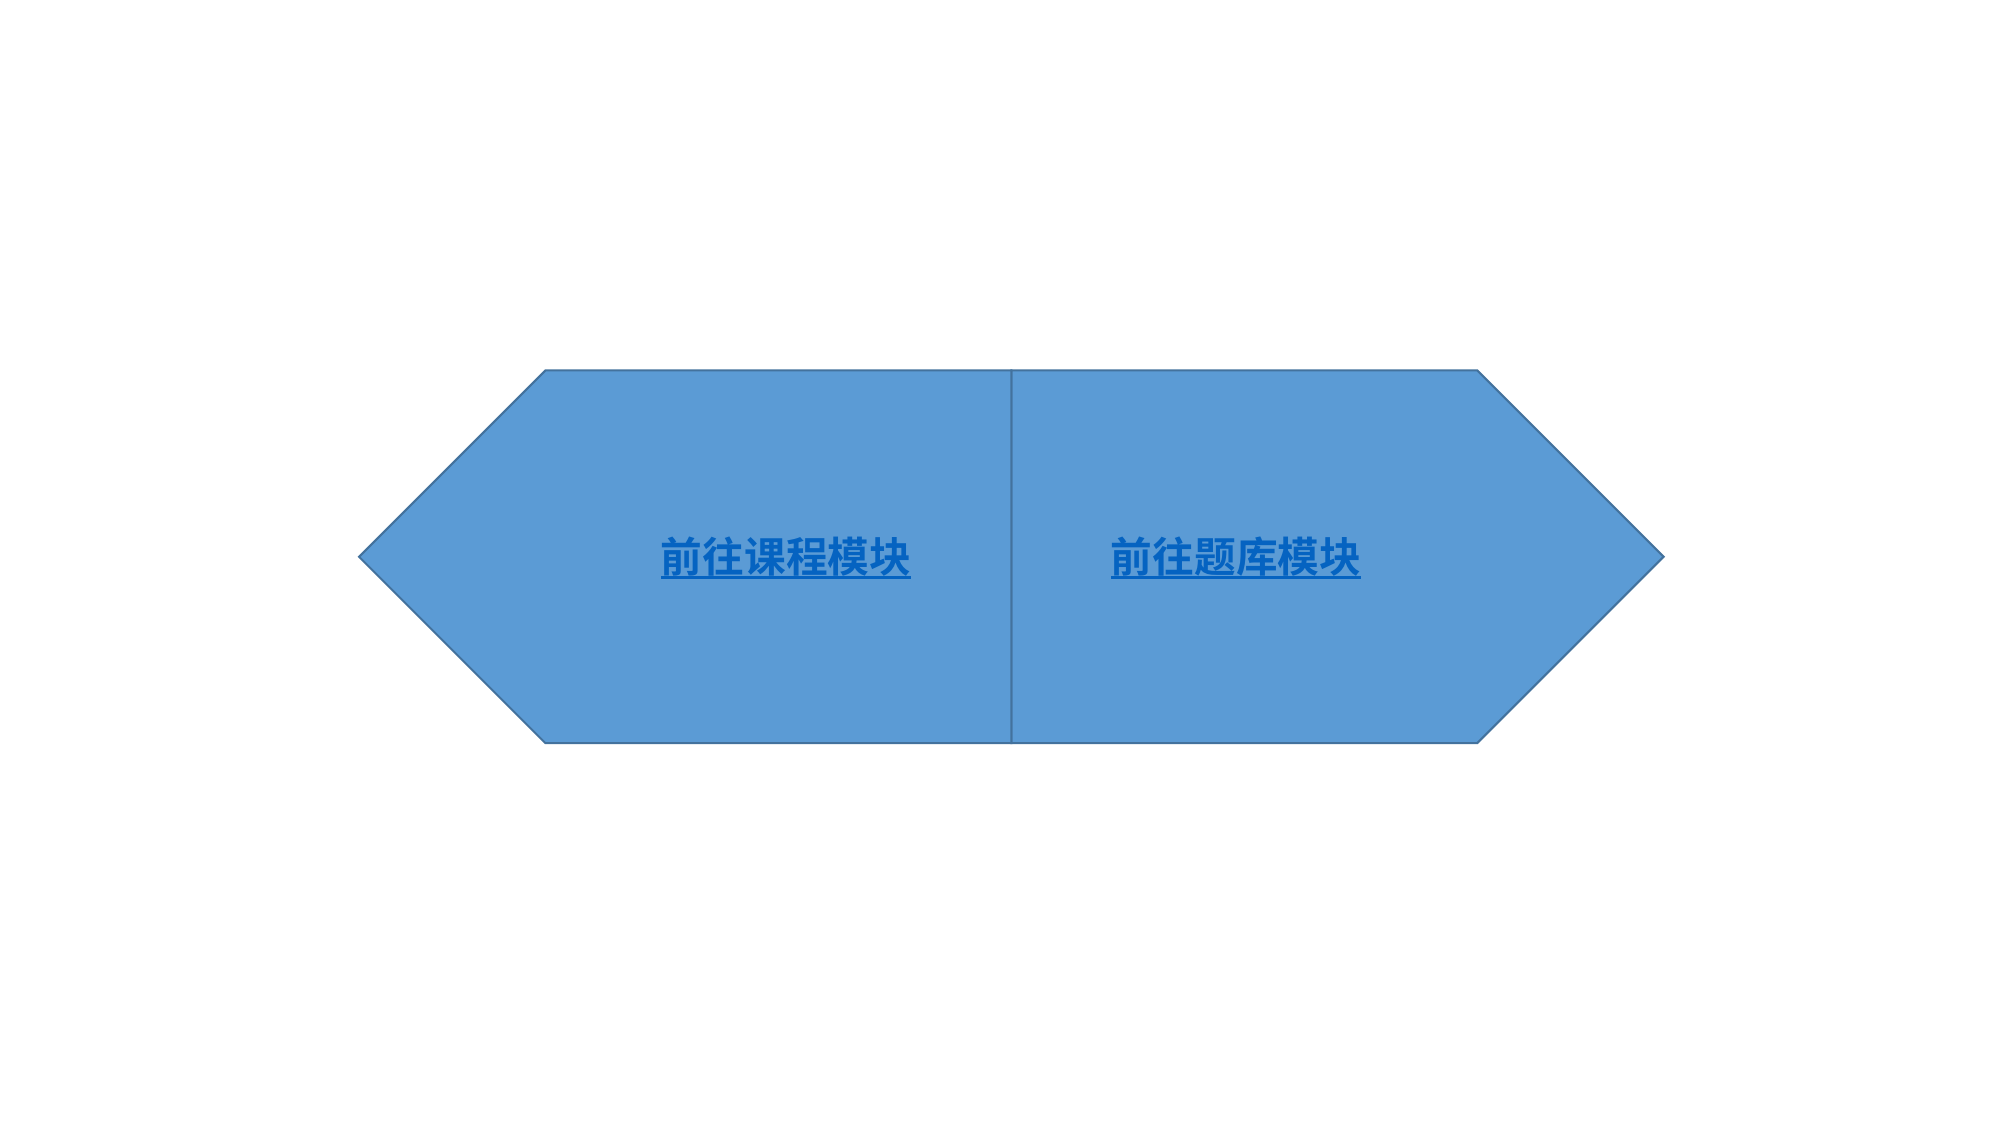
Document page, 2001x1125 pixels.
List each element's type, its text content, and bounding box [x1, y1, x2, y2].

text_box [1013, 369, 1666, 745]
text_box 前往课程模块 前往题库模块 [646, 523, 1377, 600]
text_box [357, 369, 1013, 745]
